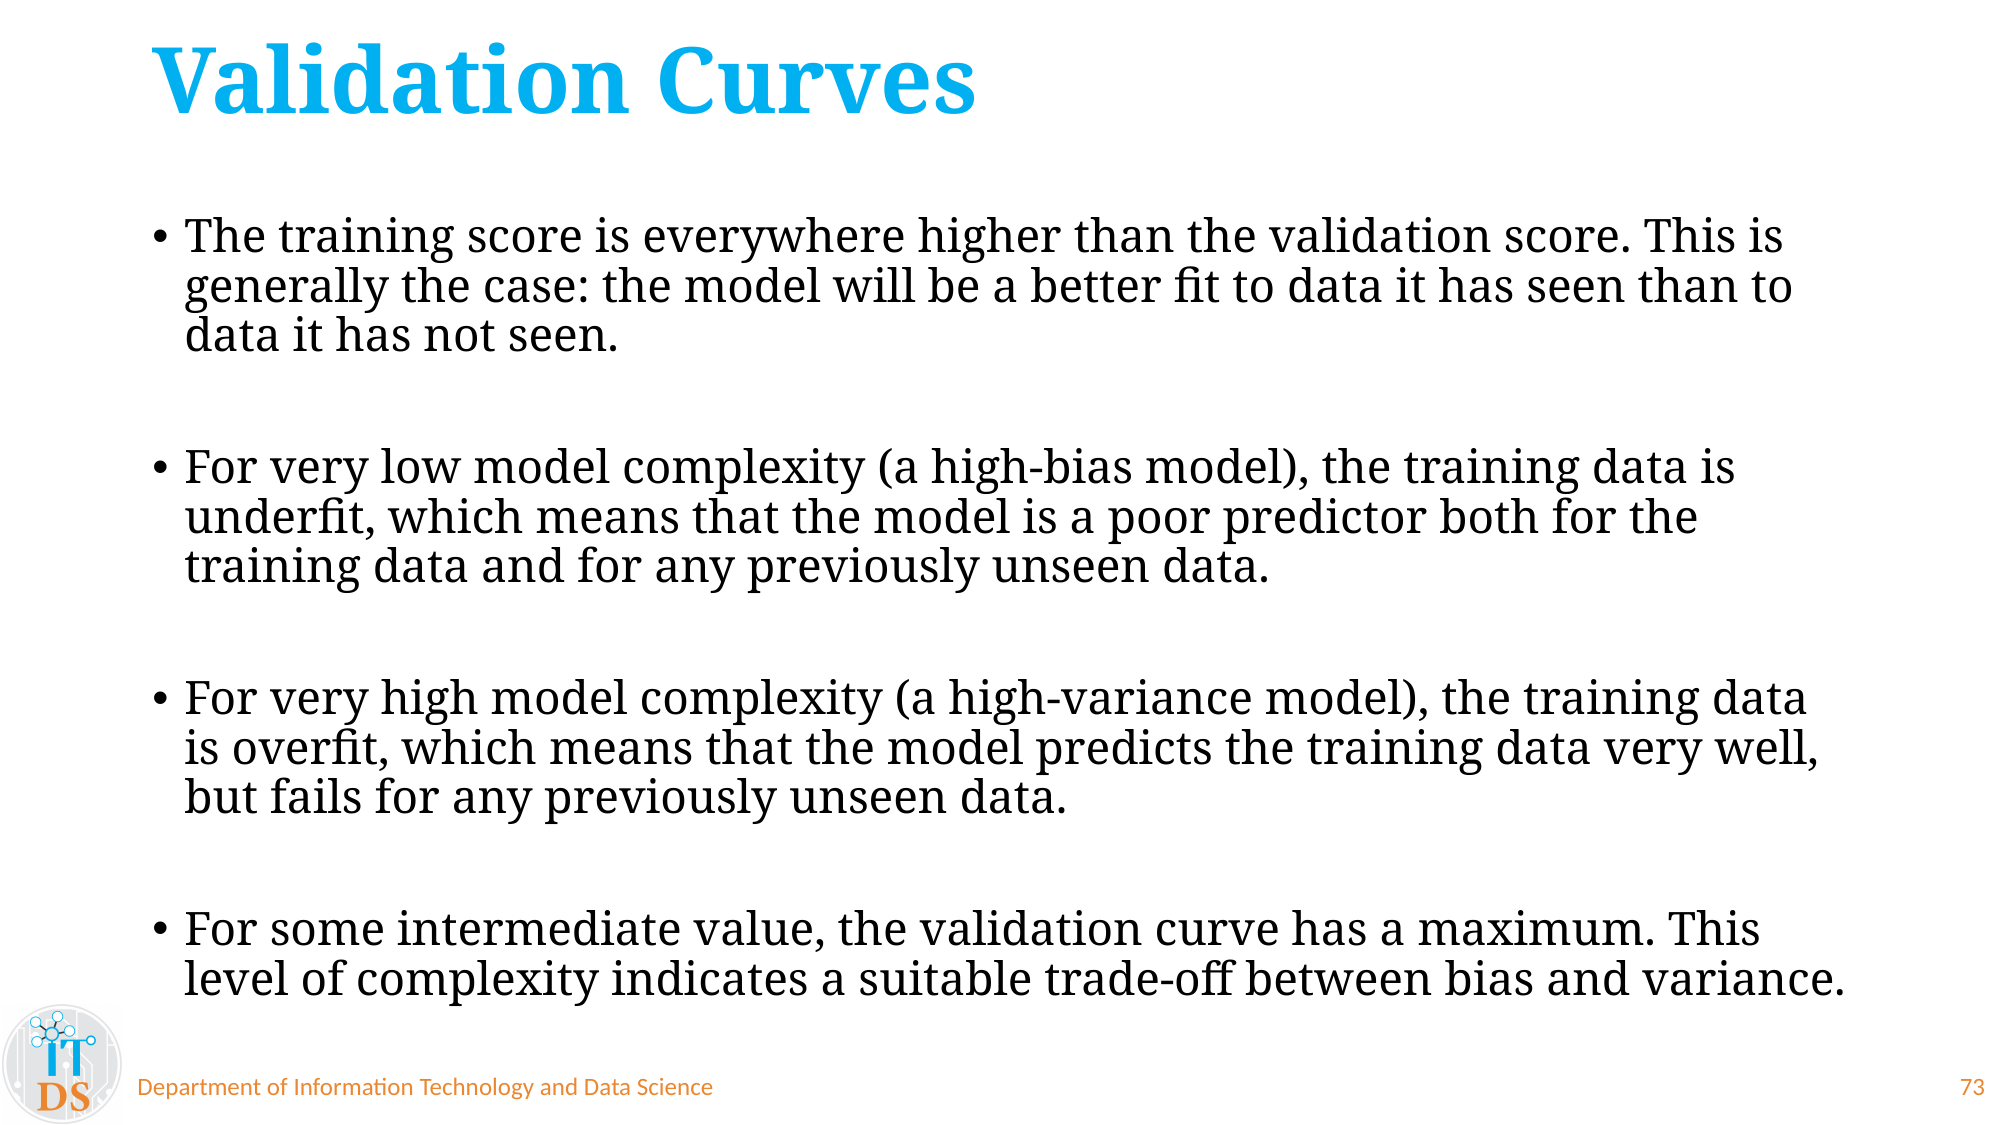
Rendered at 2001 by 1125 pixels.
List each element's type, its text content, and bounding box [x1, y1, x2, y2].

slide_number 73 [1550, 1063, 2000, 1124]
list The training score is everywhere higher than the validation score. This is generally the case: the model will be a better fit to data it has seen than to data it has not seen. For very low model complexity (a high-bias model), the training data is underfit, which means that the model is a poor predictor both for the training data and for any previously unseen data. For very high model complexity (a high-variance model), the training data is overfit, which means that the model predicts the training data very well, but fails for any previously unseen data. For some intermediate value, the validation curve has a maximum. This level of complexity indicates a suitable trade-off between bias and variance. [137, 205, 1863, 1033]
picture [2, 1004, 123, 1125]
title Validation Curves [137, 3, 1863, 165]
footer Department of Information Technology and Data Science [122, 1063, 798, 1124]
